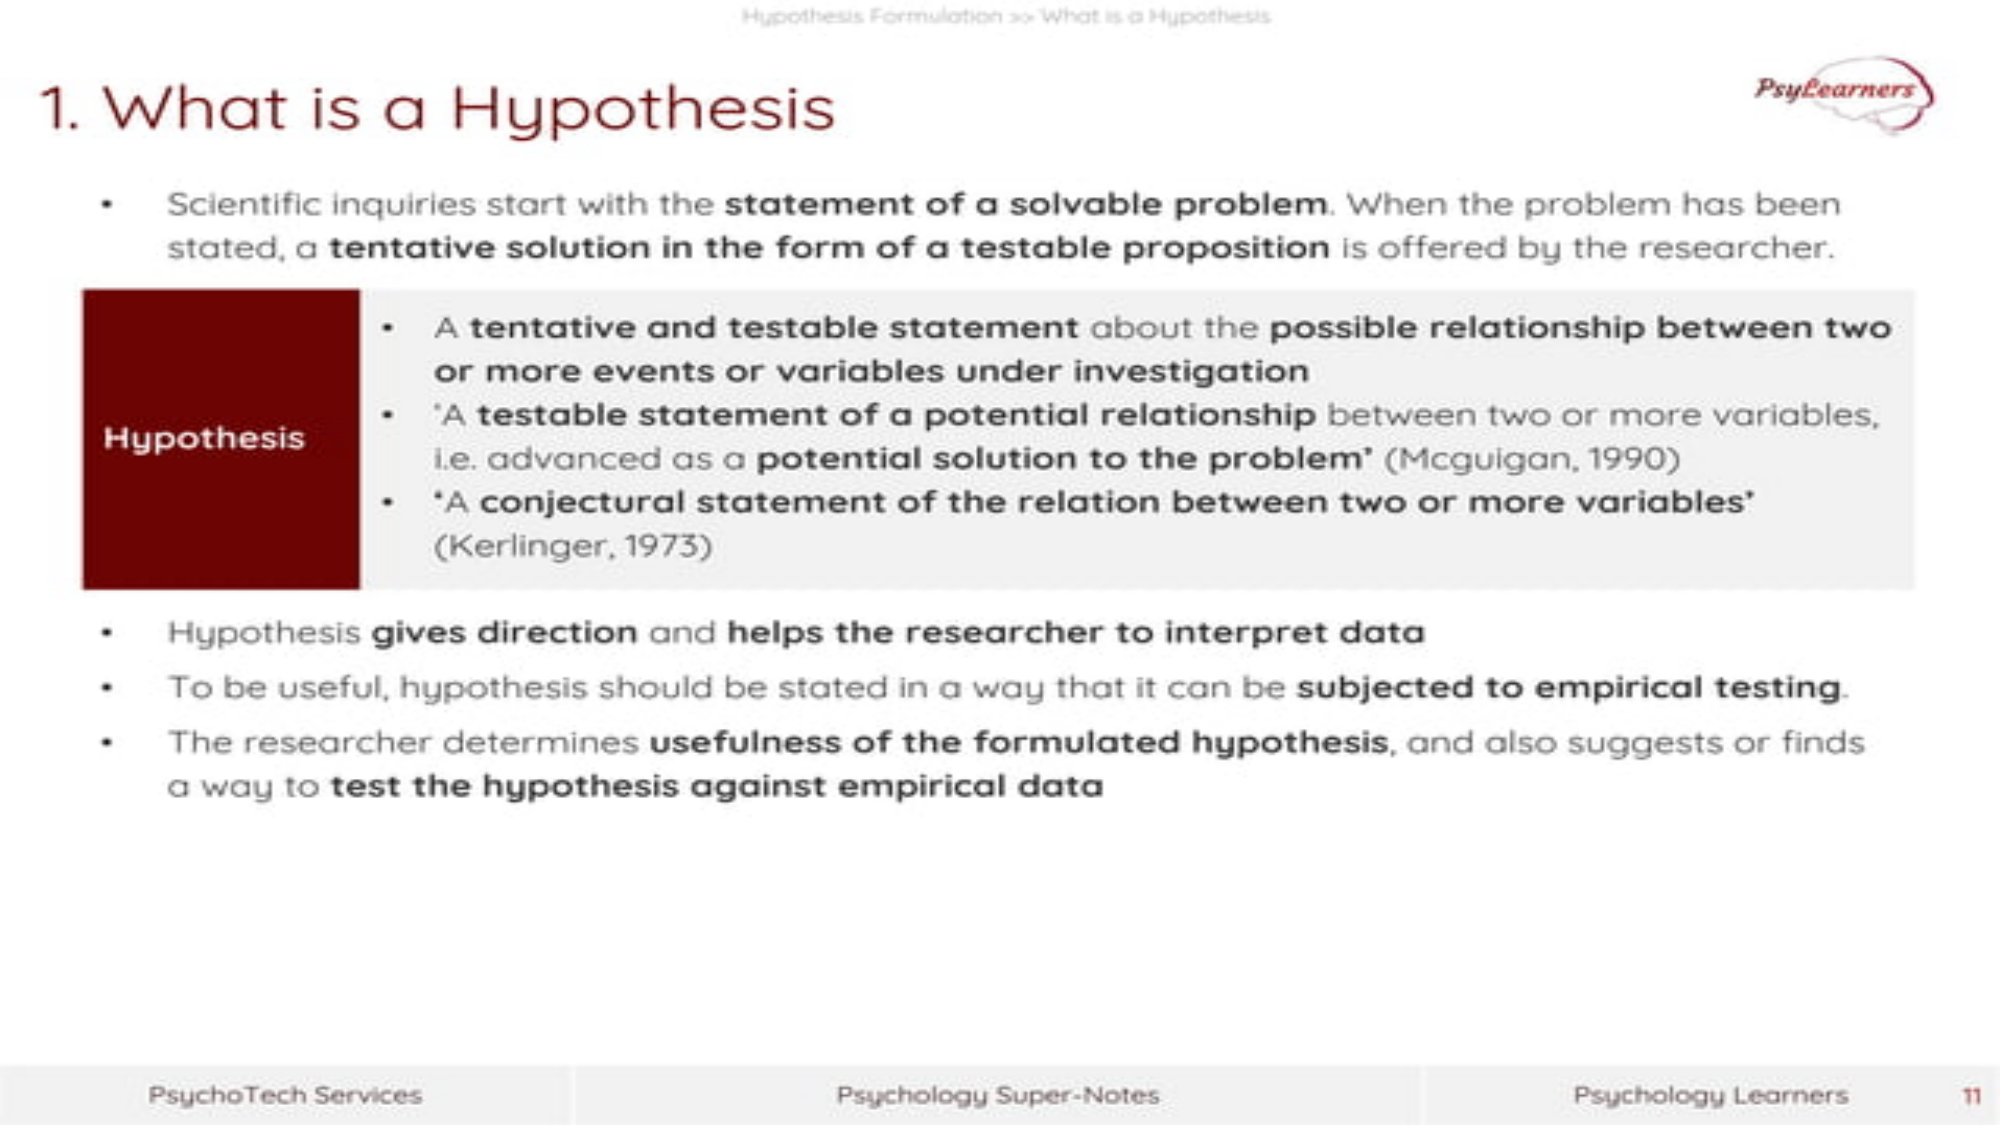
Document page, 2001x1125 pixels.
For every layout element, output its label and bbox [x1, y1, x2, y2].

list [0, 0, 2000, 1125]
